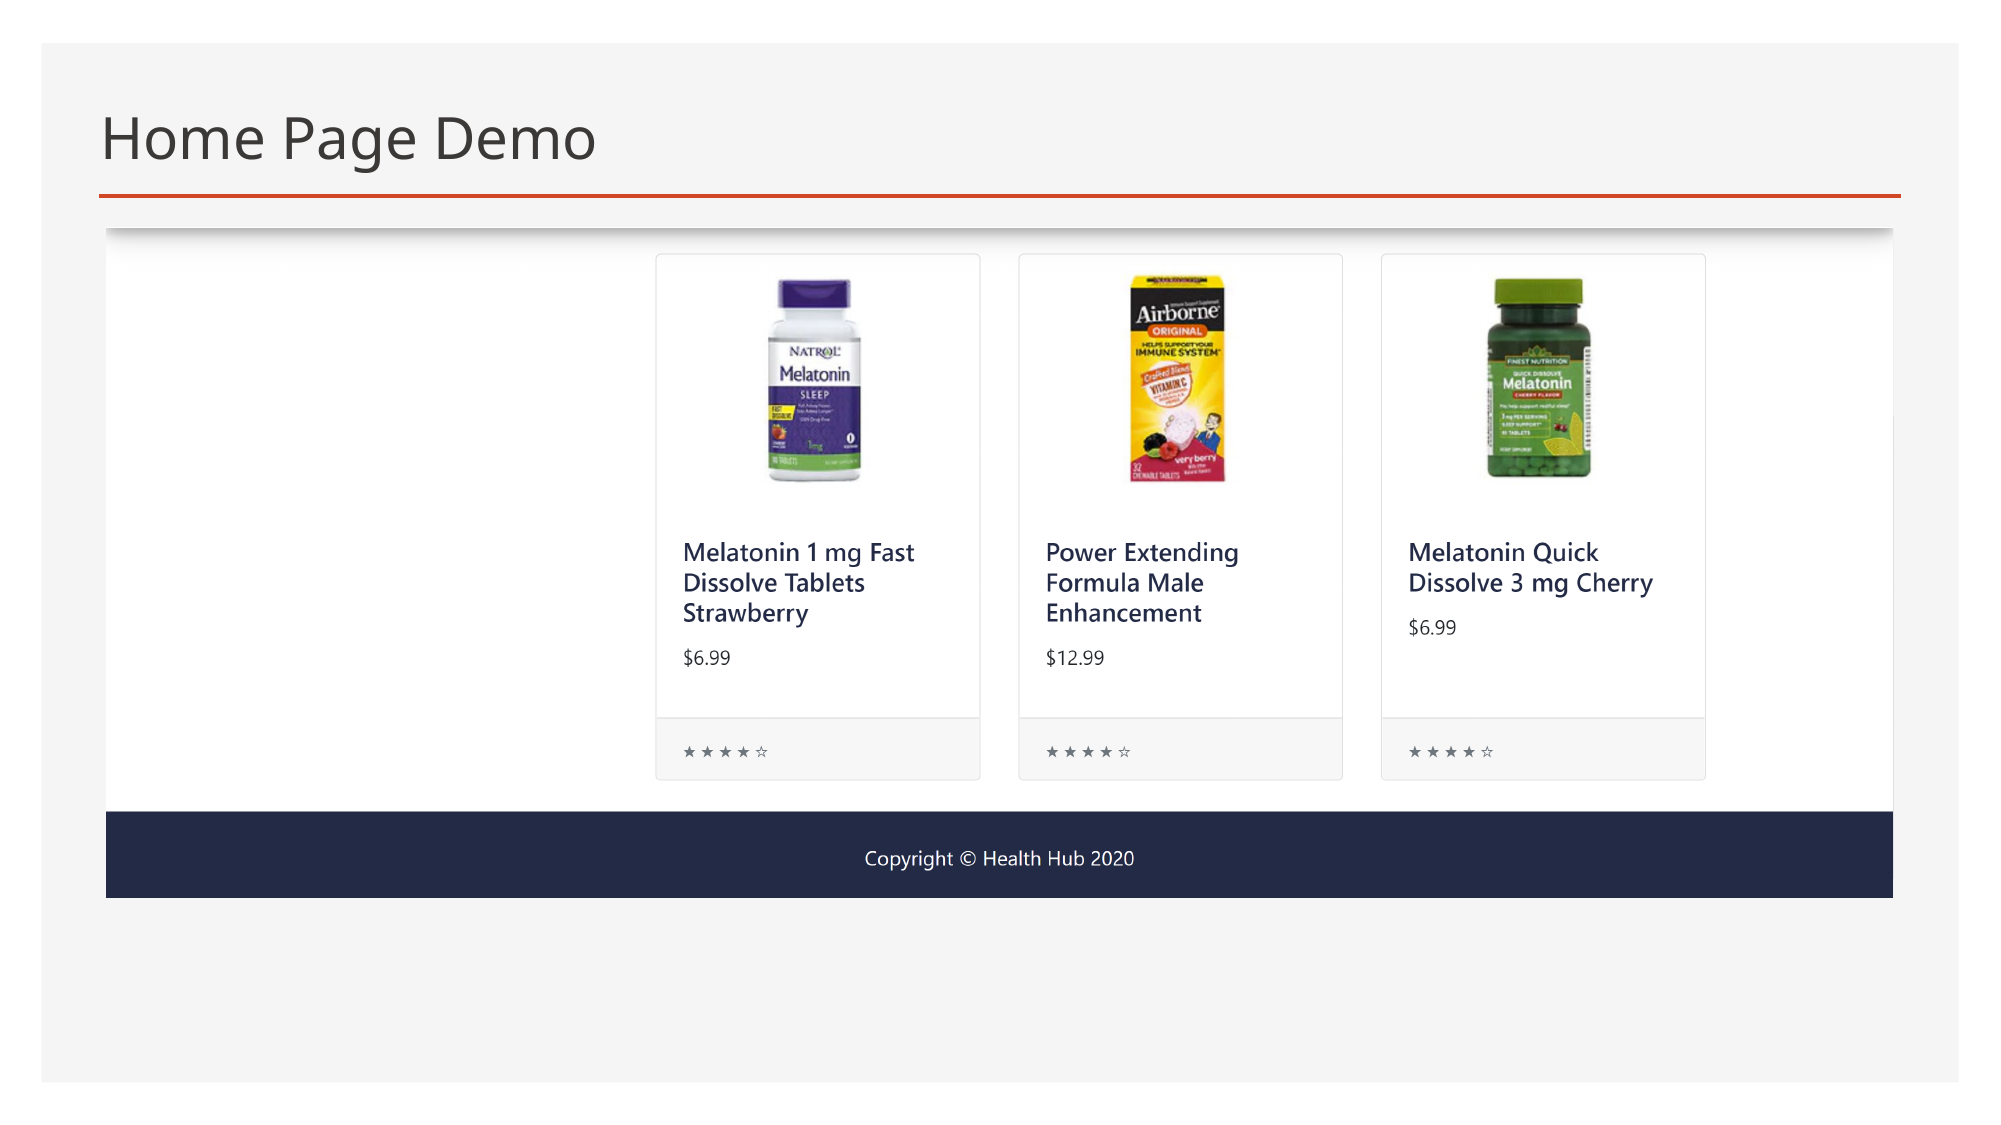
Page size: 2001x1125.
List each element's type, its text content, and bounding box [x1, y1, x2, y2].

title Home Page Demo [85, 73, 1214, 179]
picture [106, 227, 1894, 898]
